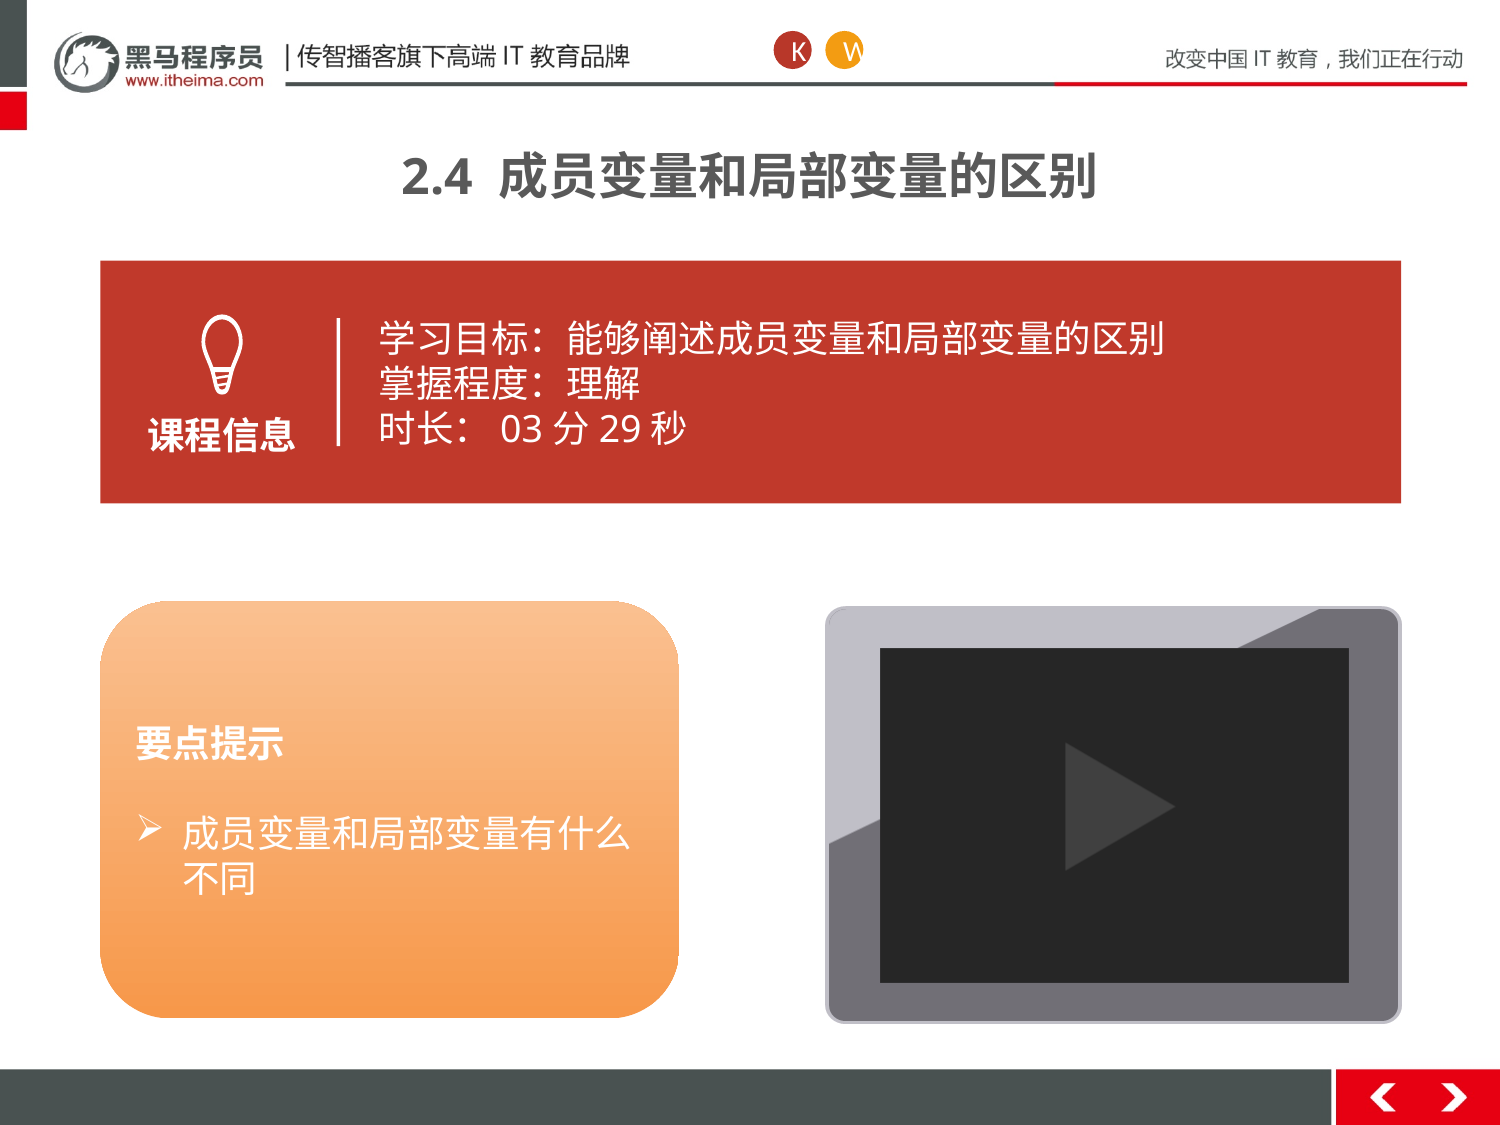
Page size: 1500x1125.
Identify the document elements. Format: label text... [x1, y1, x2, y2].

text_box [335, 316, 342, 448]
text_box 学习目标：能够阐述成员变量和局部变量的区别 掌握程度：理解 时长：03分29秒 [364, 307, 1353, 458]
picture [0, 209, 1500, 1125]
text_box [98, 258, 1403, 505]
text_box W [823, 28, 866, 72]
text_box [130, 314, 314, 466]
text_box 要点提示 成员变量和局部变量有什么不同 [100, 601, 680, 1019]
text_box 2.4 成员变量和局部变量的区别 [0, 137, 1500, 209]
text_box K [771, 28, 814, 72]
picture [0, 0, 1500, 137]
